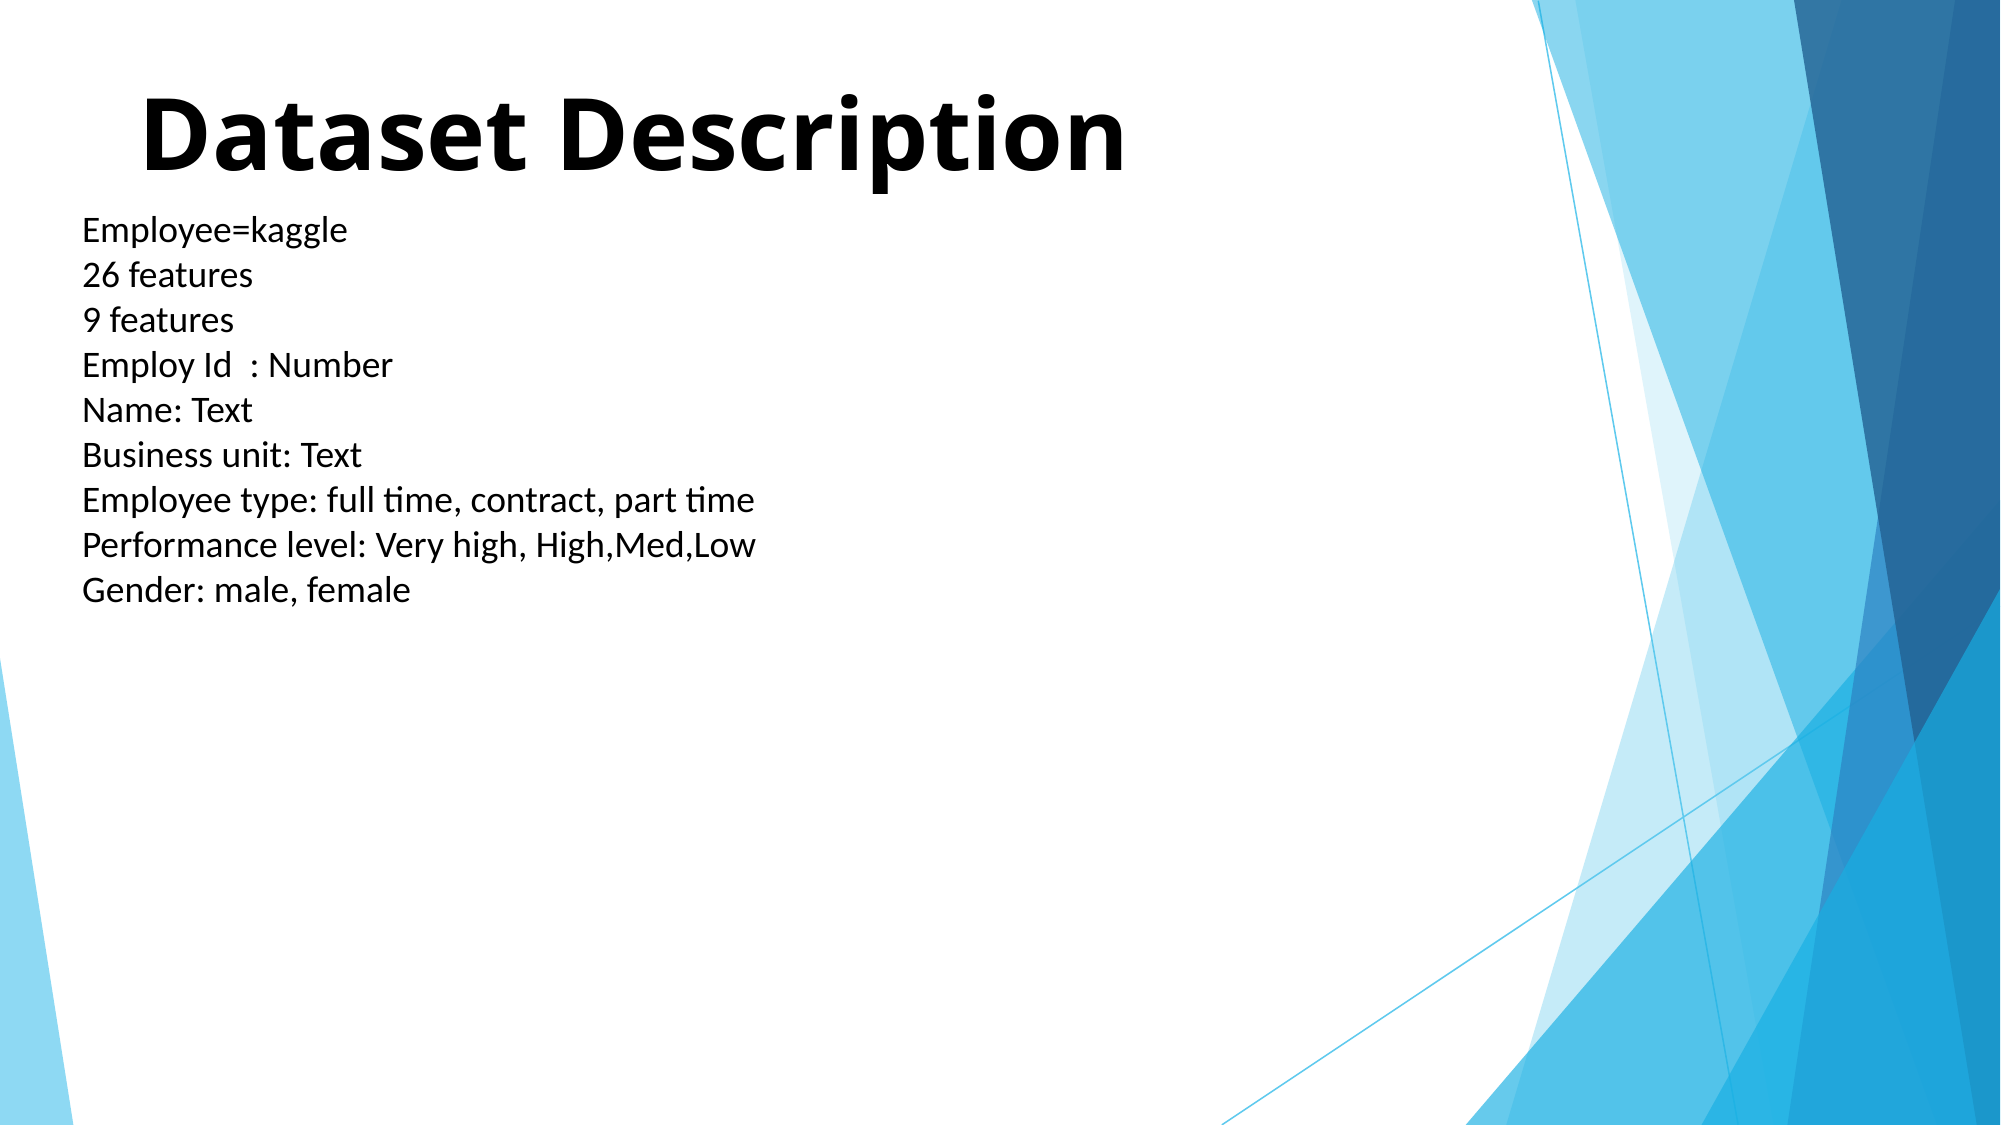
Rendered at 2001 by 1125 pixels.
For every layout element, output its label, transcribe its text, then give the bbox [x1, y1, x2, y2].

text_box Employee=kaggle 26 features 9 features Employ Id : Number Name: Text Business unit: Text Employee type: full time, contract, part time Performance level: Very high, High,Med,Low Gender: male, female [67, 197, 1317, 753]
title Dataset Description [123, 62, 1877, 189]
